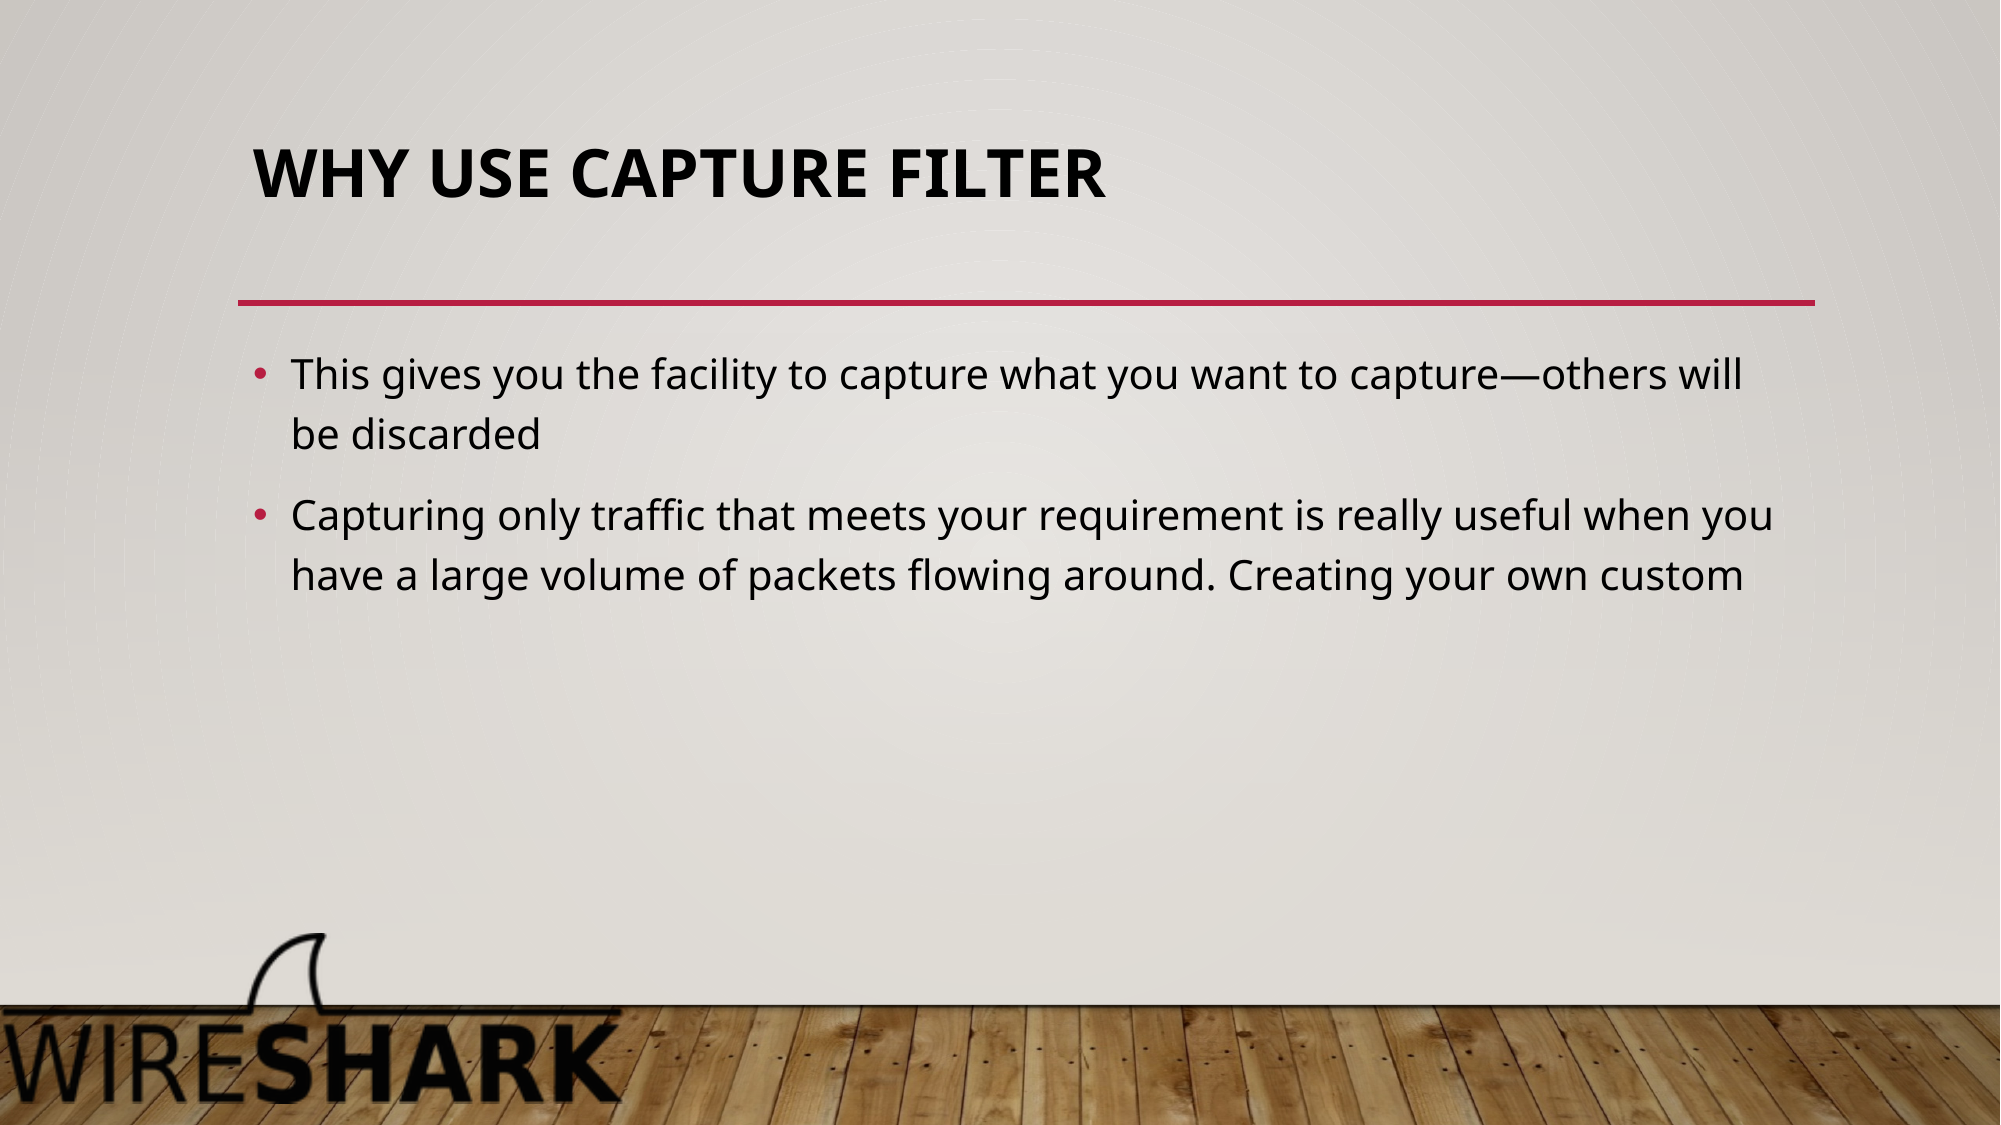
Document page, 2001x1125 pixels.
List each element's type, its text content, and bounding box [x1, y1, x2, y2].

picture [0, 932, 2000, 1125]
list This gives you the facility to capture what you want to capture—others will be discarded Capturing only traffic that meets your requirement is really useful when you have a large volume of packets flowing around. Creating your own custom [238, 330, 1814, 897]
title Why use capture filter [238, 131, 1814, 305]
